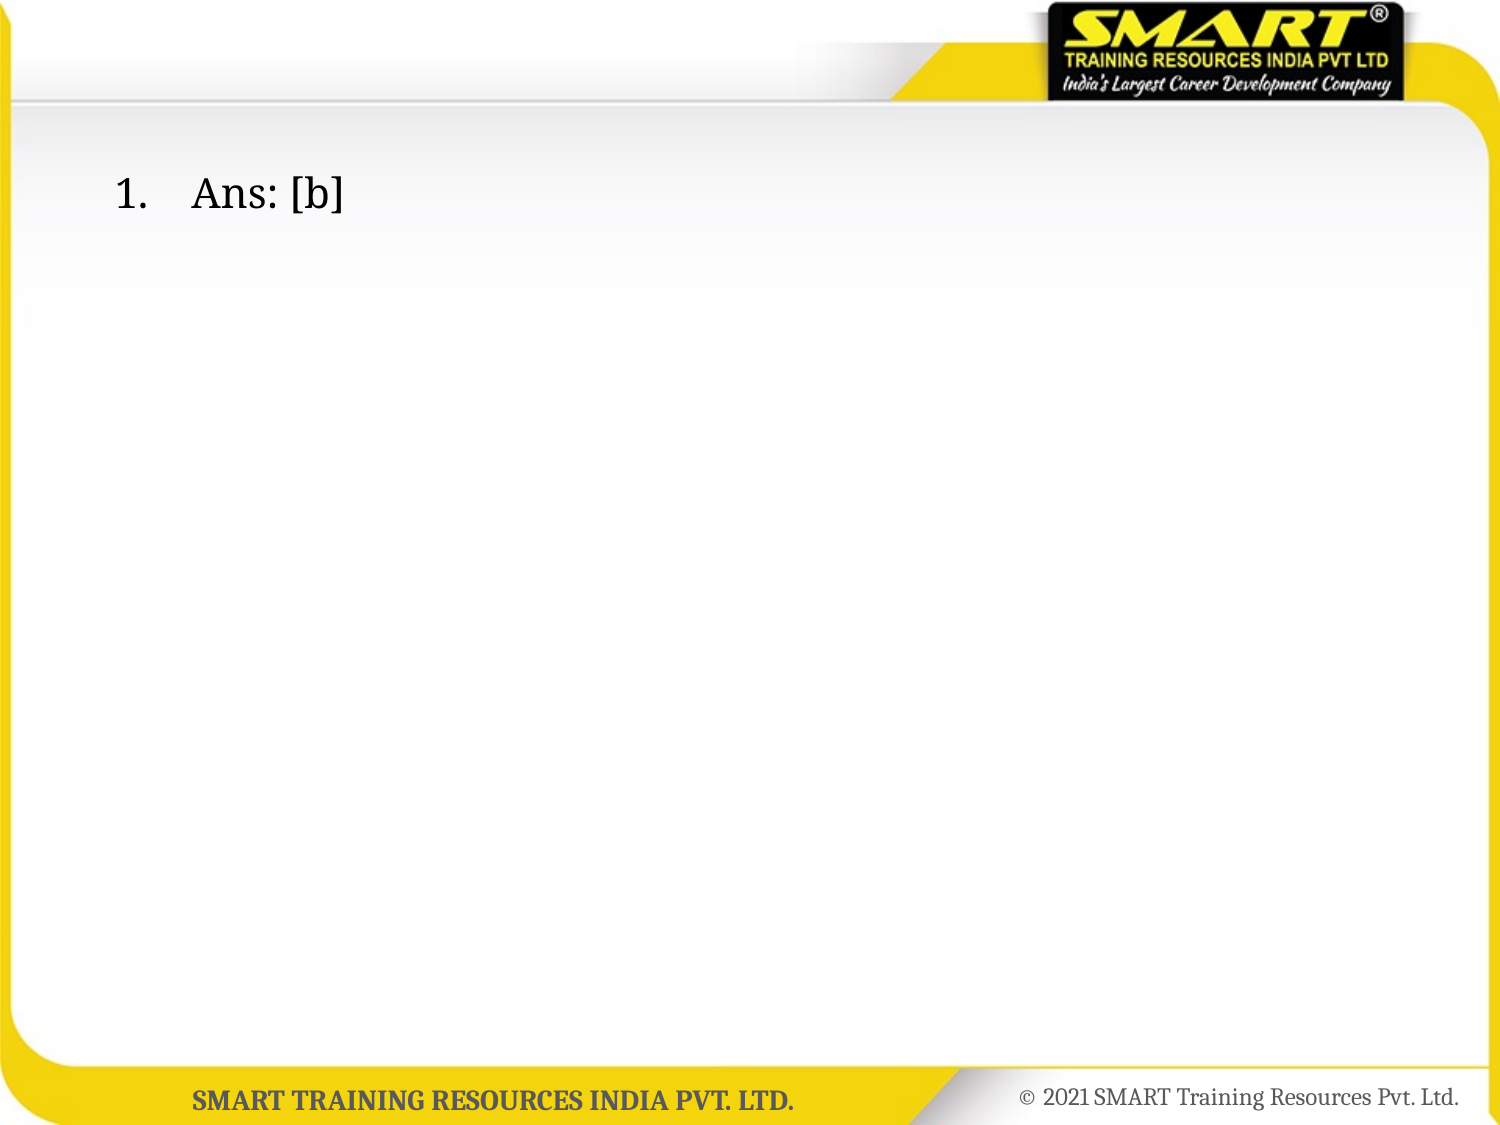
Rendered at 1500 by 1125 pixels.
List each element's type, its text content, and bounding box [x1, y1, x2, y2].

text_box 1. Ans: [b] [99, 149, 1425, 225]
picture [0, 0, 1500, 1125]
